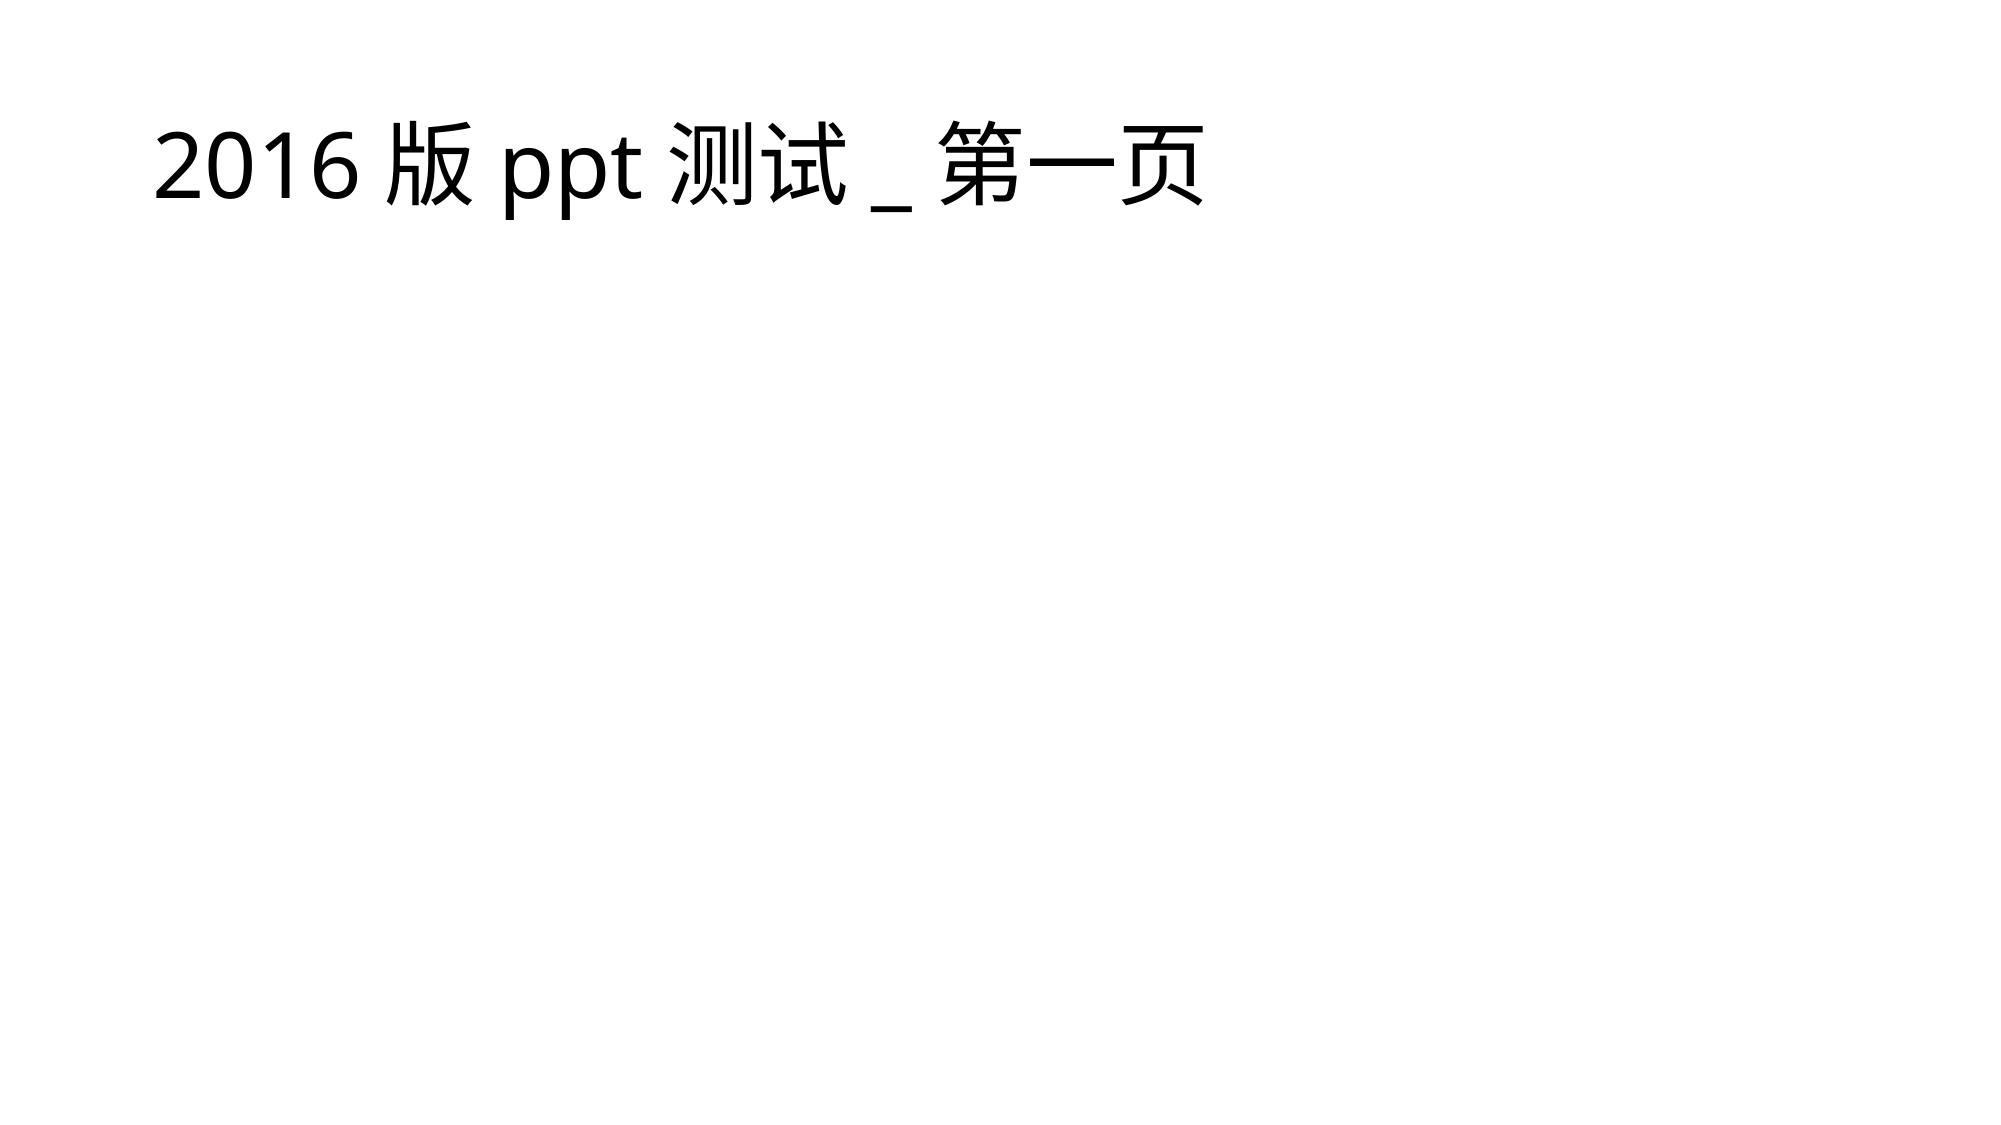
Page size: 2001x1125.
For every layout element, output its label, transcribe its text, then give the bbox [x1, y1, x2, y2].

title 2016版ppt测试_第一页 [137, 59, 1863, 278]
